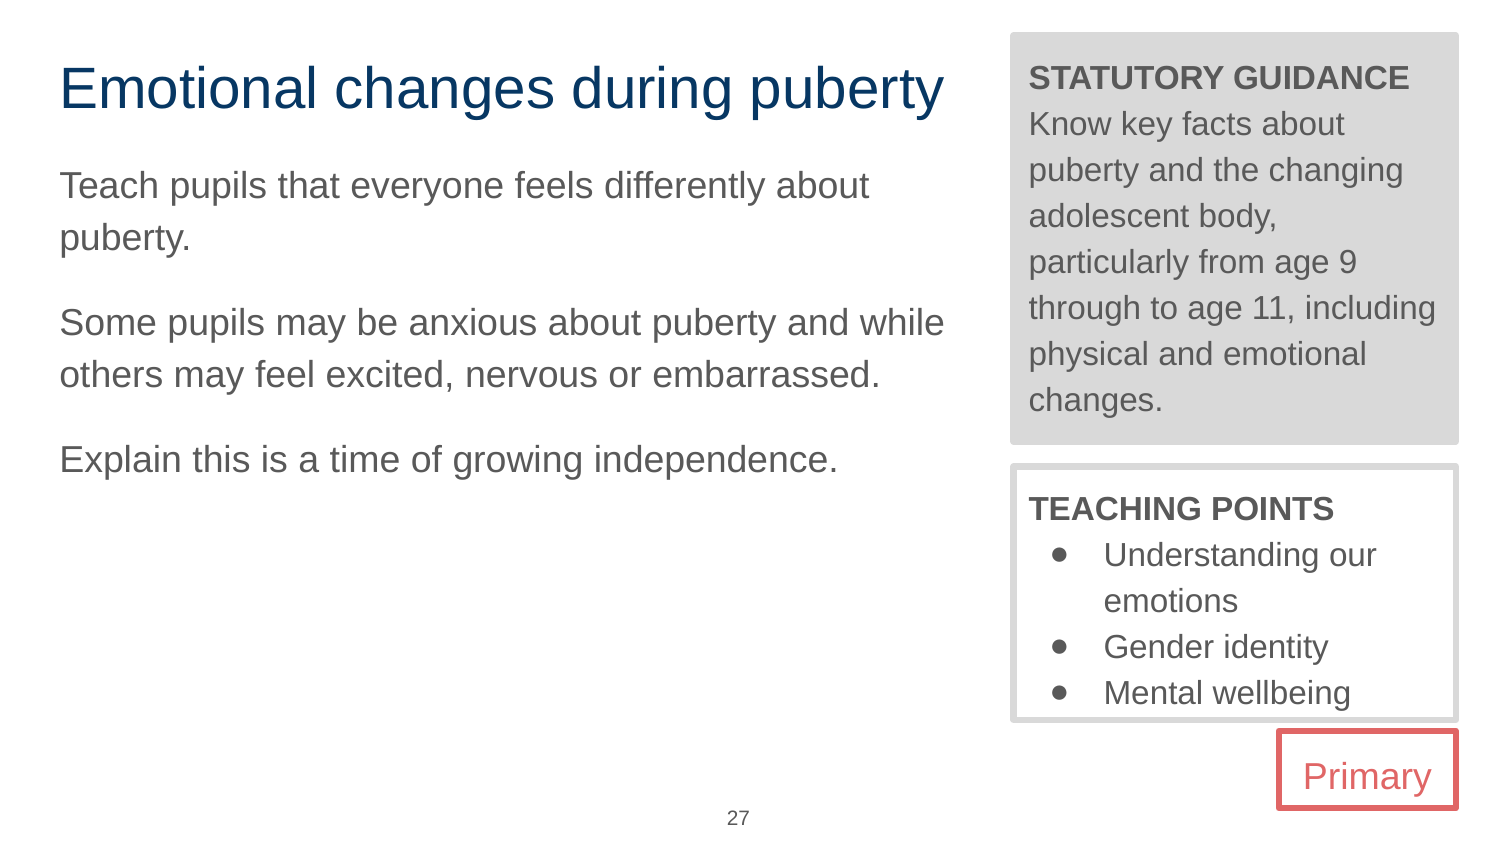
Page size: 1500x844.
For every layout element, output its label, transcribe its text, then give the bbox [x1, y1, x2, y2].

list TEACHING POINTS Understanding our emotions Gender identity Mental wellbeing [1013, 466, 1456, 720]
title Emotional changes during puberty [44, 35, 1007, 130]
list Teach pupils that everyone feels differently about puberty. Some pupils may be anxious about puberty and while others may feel excited, nervous or embarrassed. Explain this is a time of growing independence. [44, 139, 992, 731]
slide_number 27 [706, 789, 765, 844]
subtitle Primary [1278, 730, 1456, 809]
list STATUTORY GUIDANCE Know key facts about puberty and the changing adolescent body, particularly from age 9 through to age 11, including physical and emotional changes. [1013, 35, 1456, 442]
